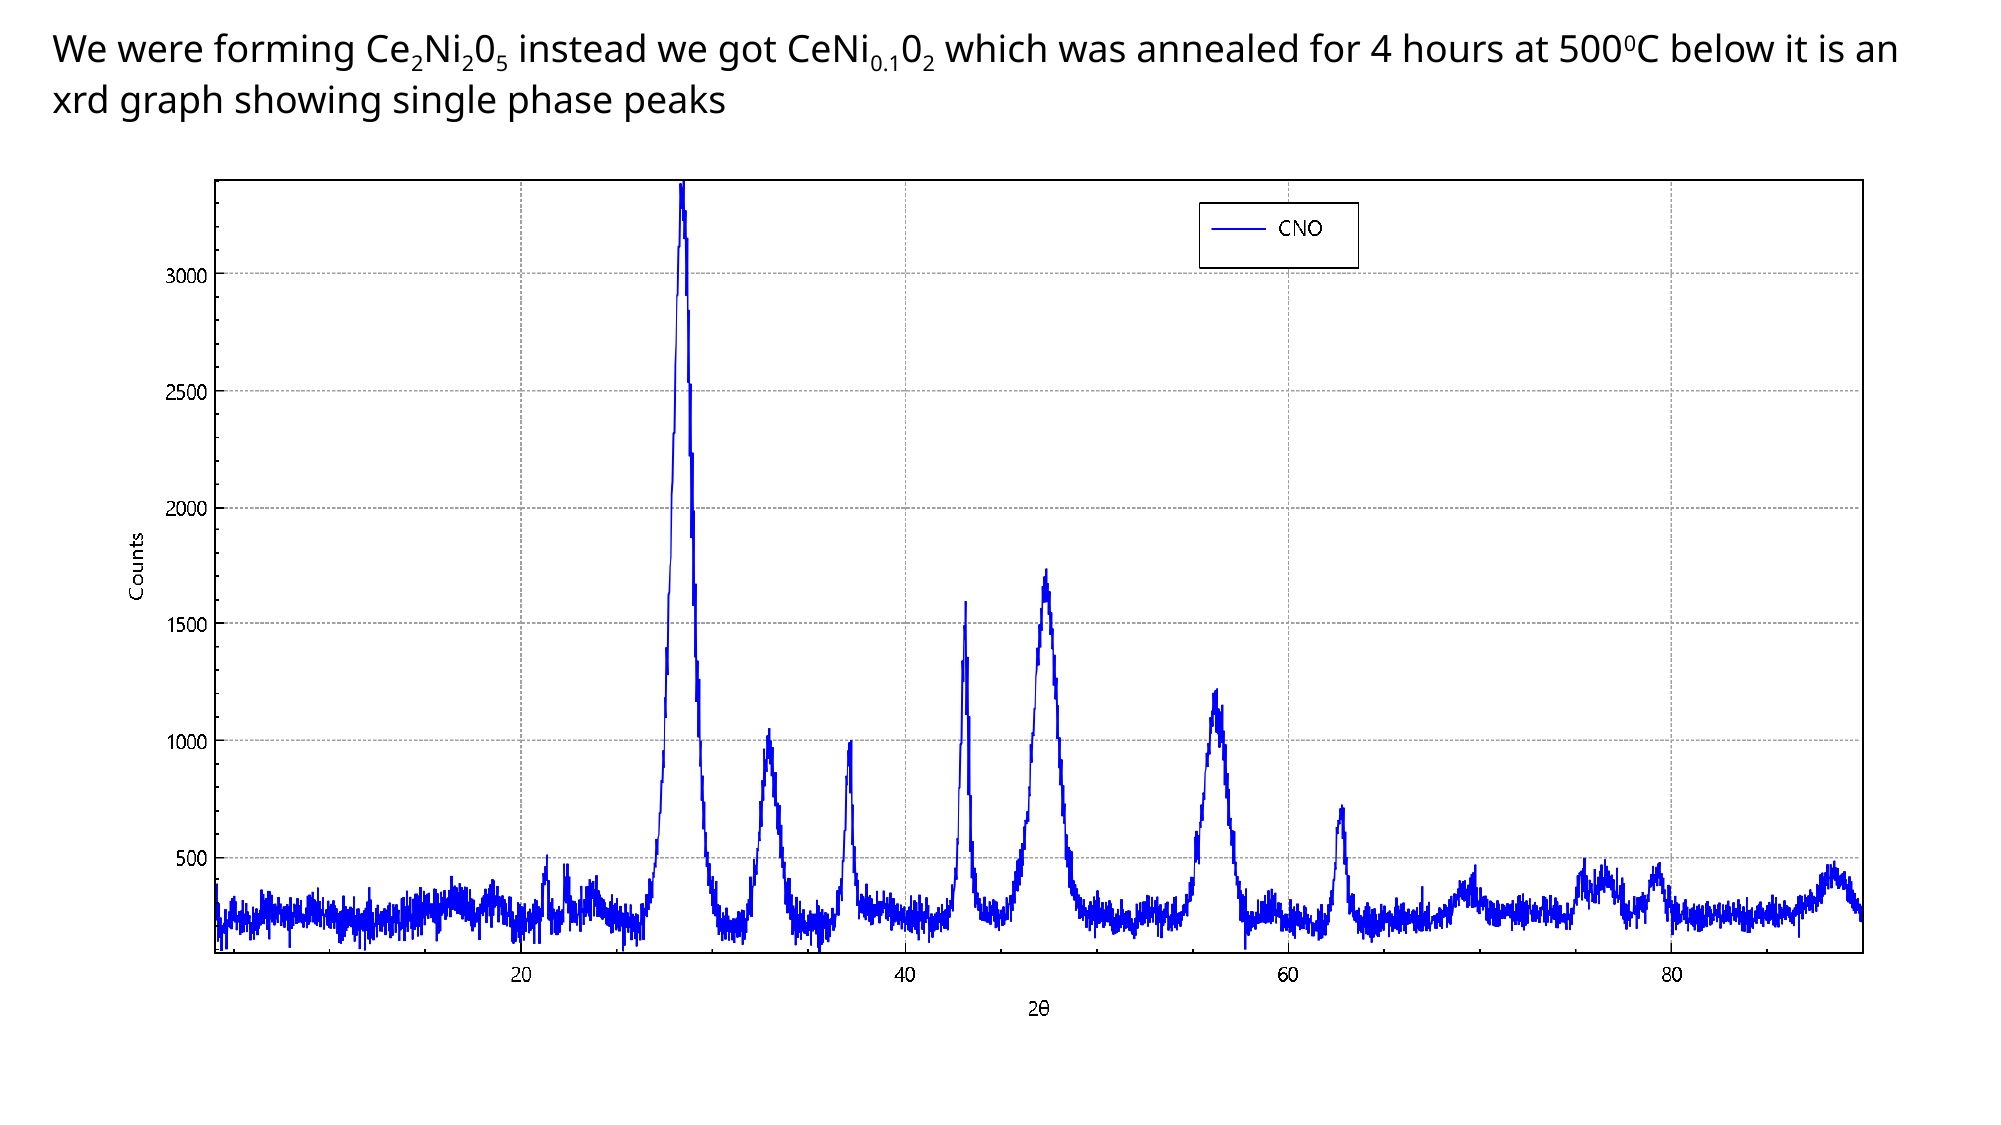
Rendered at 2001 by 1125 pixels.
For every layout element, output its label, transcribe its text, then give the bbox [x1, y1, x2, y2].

picture [111, 153, 1889, 1032]
text_box We were forming Ce2Ni205 instead we got CeNi0.102 which was annealed for 4 hours at 5000C below it is an xrd graph showing single phase peaks [37, 17, 1963, 129]
